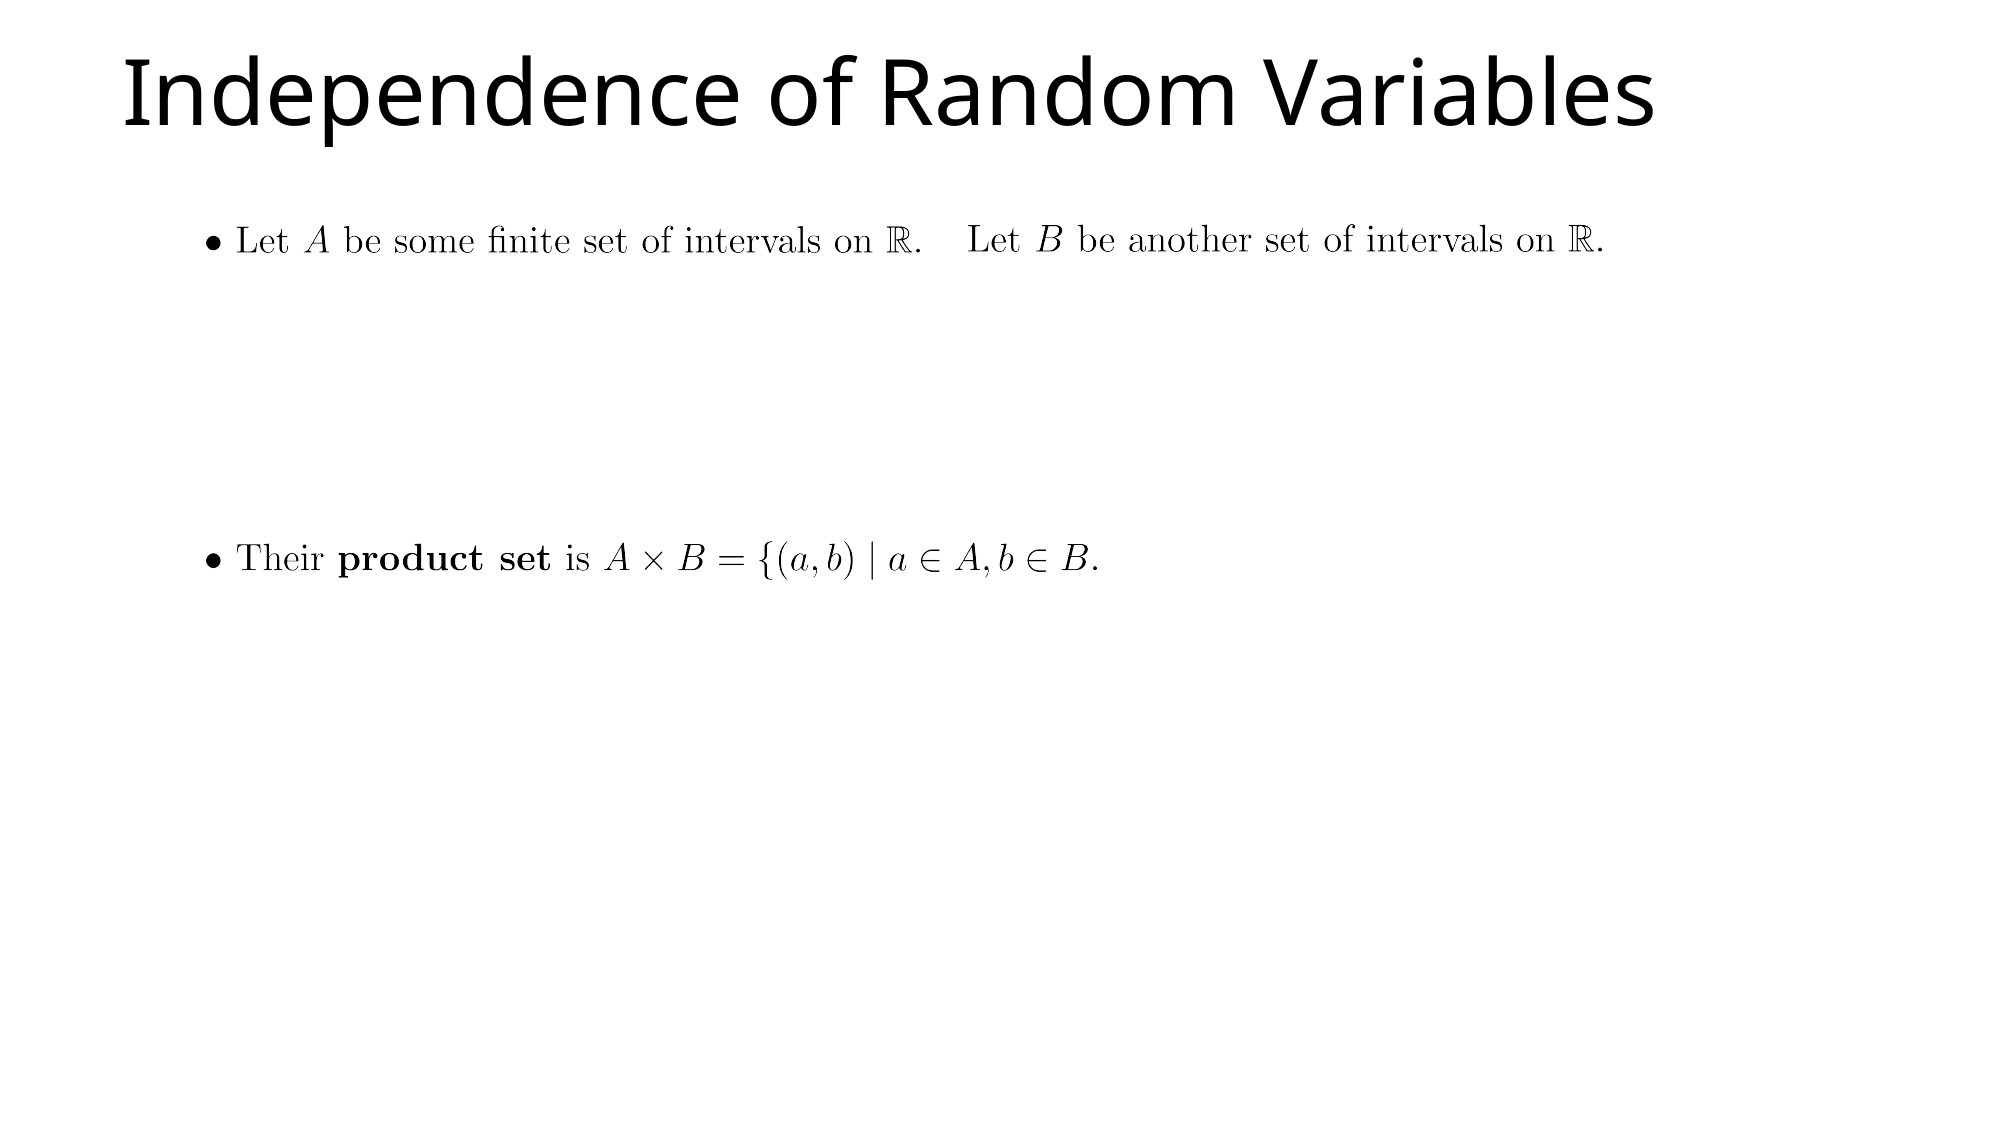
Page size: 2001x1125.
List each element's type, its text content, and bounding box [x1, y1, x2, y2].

picture [206, 541, 1097, 580]
picture [206, 225, 920, 254]
title Independence of Random Variables [107, 16, 1833, 175]
picture [968, 224, 1602, 252]
